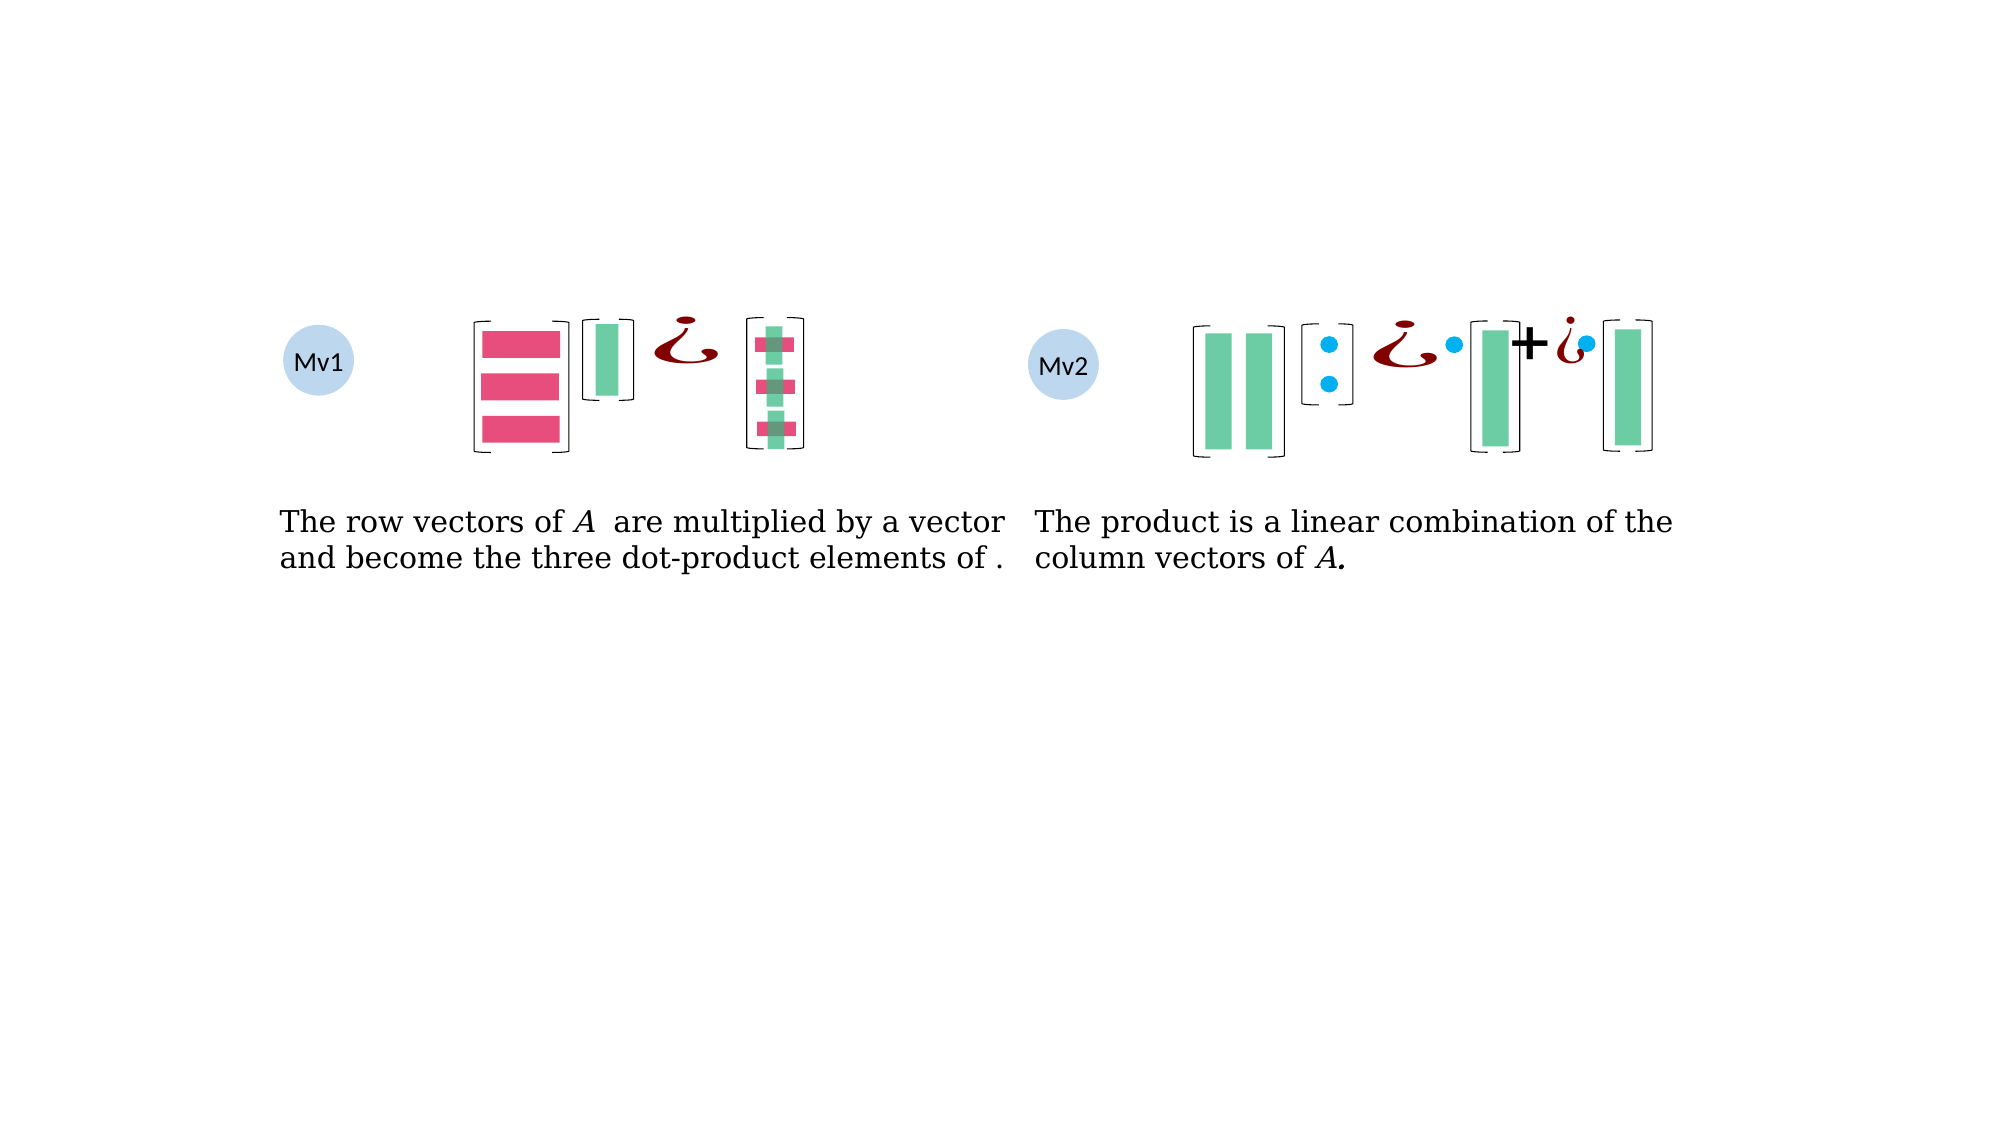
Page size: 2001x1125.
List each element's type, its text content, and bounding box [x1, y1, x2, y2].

text_box [1338, 323, 1354, 406]
text_box [1444, 335, 1465, 355]
text_box [1614, 328, 1642, 446]
text_box [1635, 319, 1653, 452]
text_box Mv1 [282, 323, 356, 397]
text_box [1502, 320, 1521, 453]
text_box [1319, 374, 1340, 394]
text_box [757, 410, 796, 449]
text_box Mv2 [1026, 327, 1100, 401]
text_box [746, 317, 764, 450]
text_box [1470, 320, 1488, 453]
text_box [1481, 329, 1510, 447]
text_box [600, 323, 618, 397]
text_box [1576, 334, 1597, 354]
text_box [474, 321, 569, 453]
text_box [1602, 319, 1621, 452]
text_box [1319, 335, 1340, 355]
text_box [786, 317, 805, 450]
text_box [618, 318, 635, 401]
text_box [582, 318, 600, 401]
text_box [1301, 323, 1319, 406]
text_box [756, 368, 795, 407]
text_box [1193, 325, 1285, 458]
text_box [754, 326, 794, 365]
